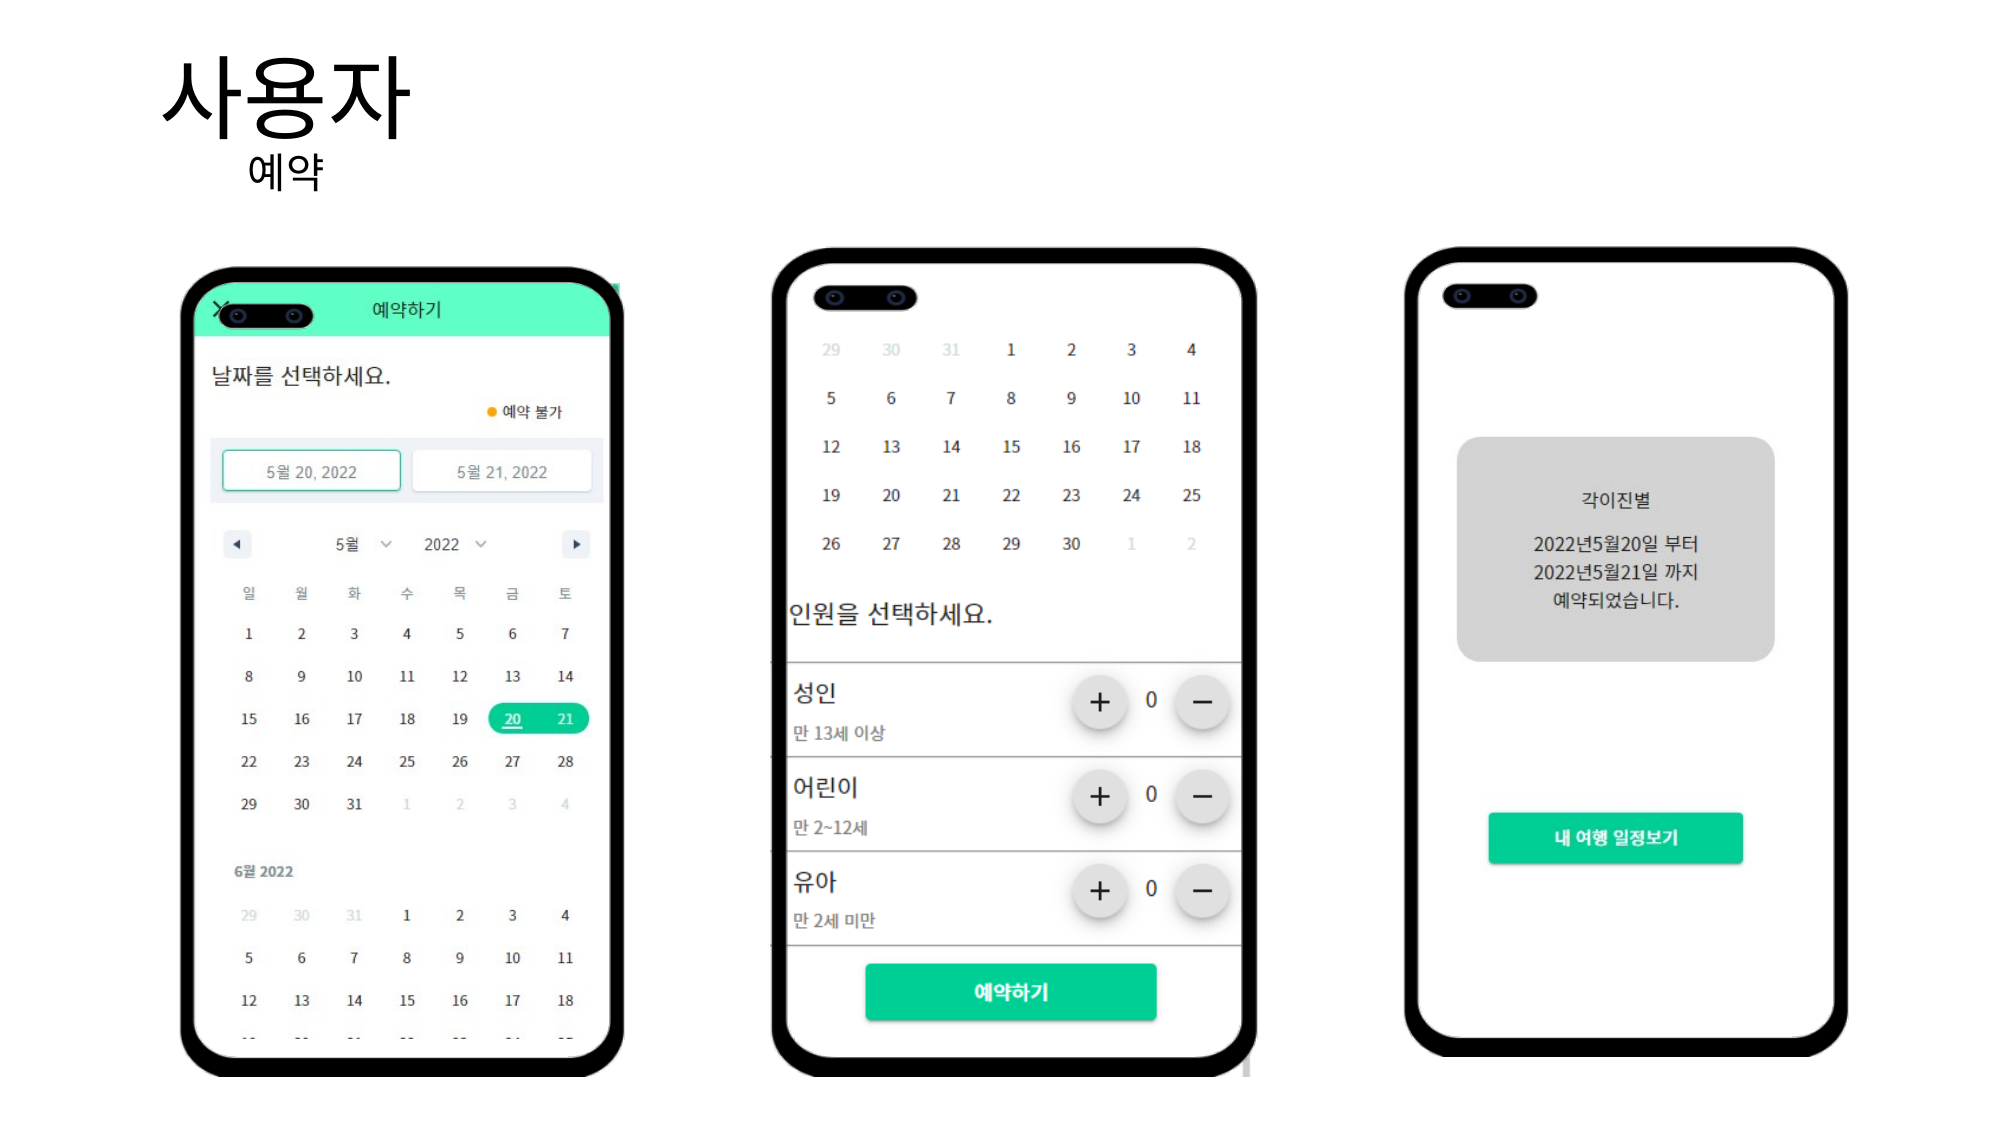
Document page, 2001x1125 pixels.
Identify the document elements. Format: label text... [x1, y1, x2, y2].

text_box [70, 237, 651, 1077]
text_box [1294, 217, 1954, 1057]
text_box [651, 217, 1373, 1077]
title 사용자 예약 [0, 0, 573, 205]
